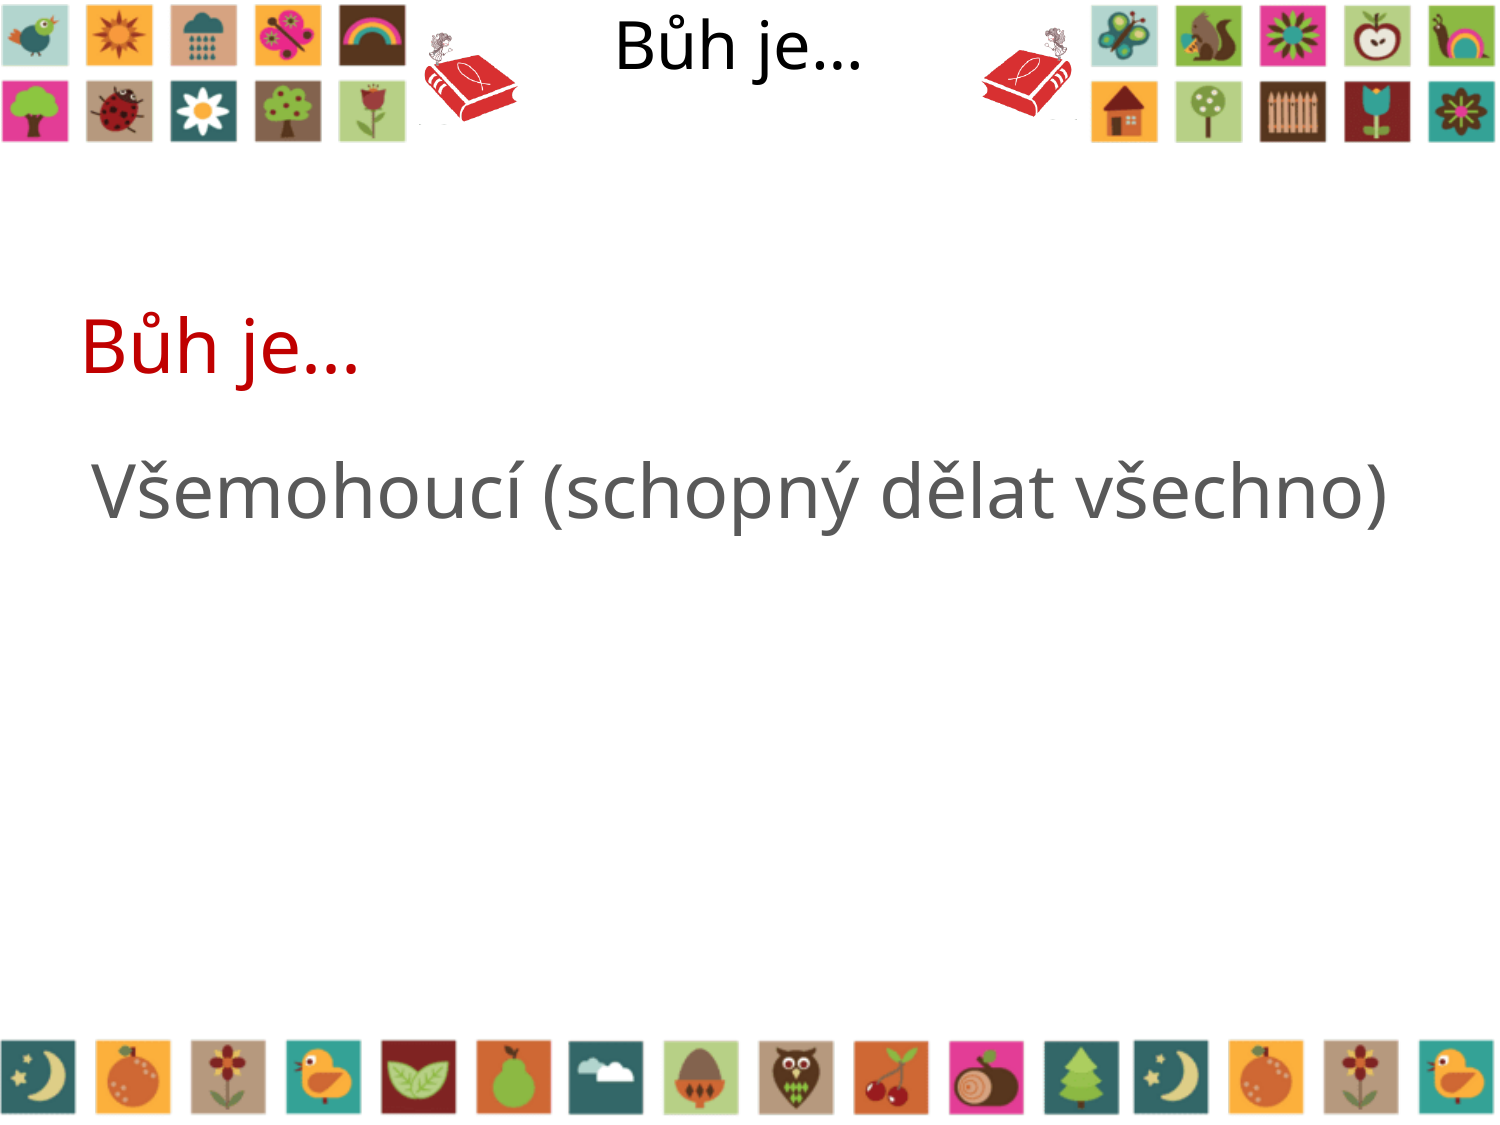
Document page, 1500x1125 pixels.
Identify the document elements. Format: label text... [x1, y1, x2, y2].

picture [950, 3, 1500, 150]
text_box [0, 1028, 1500, 1118]
picture [0, 3, 550, 150]
text_box Všemohoucí (schopný dělat všechno) [76, 436, 1447, 542]
text_box Bůh je... [64, 290, 1412, 396]
text_box Bůh je… [414, 0, 1080, 91]
